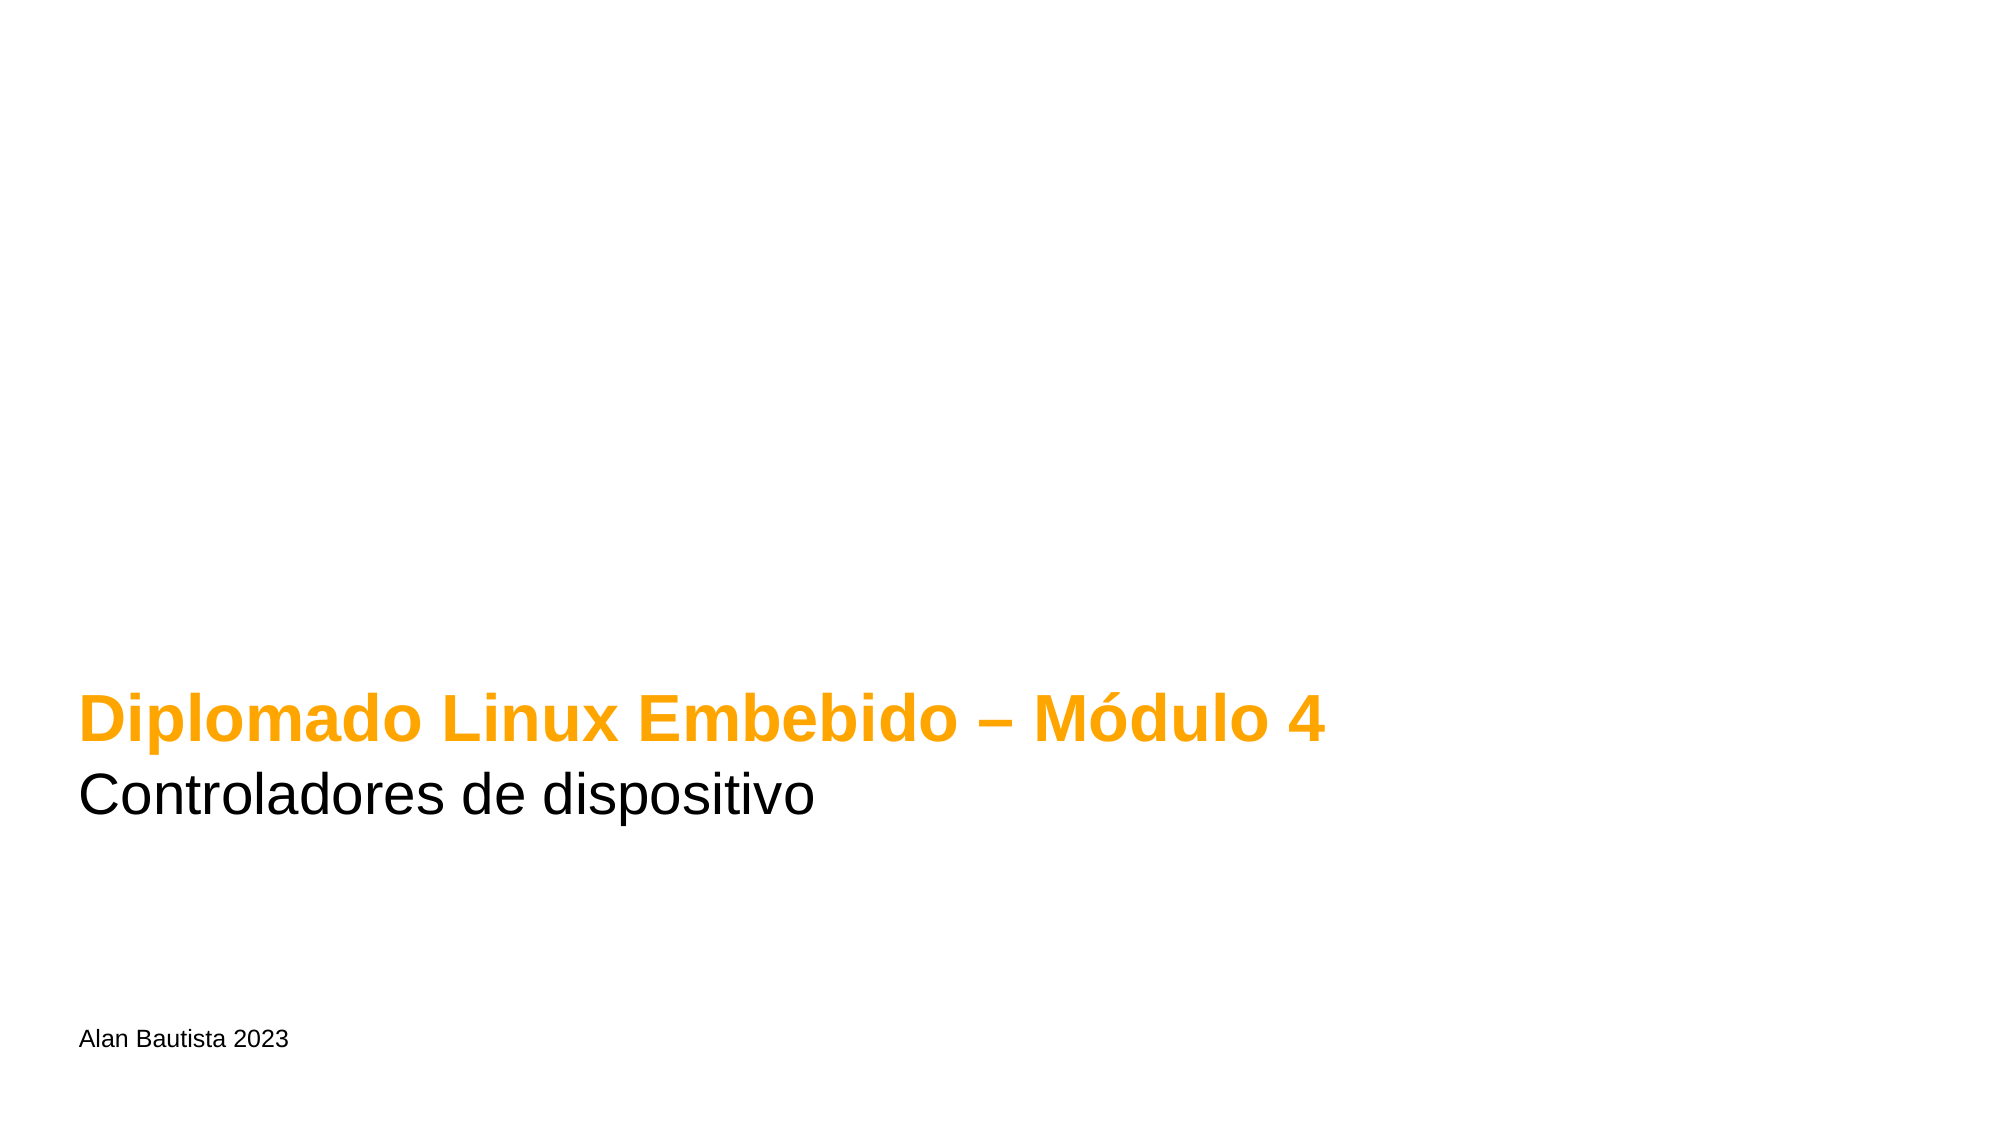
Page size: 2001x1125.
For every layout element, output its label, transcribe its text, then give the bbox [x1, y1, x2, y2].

list Alan Bautista 2023 [78, 989, 670, 1053]
title Diplomado Linux Embebido – Módulo 4 [78, 680, 1922, 756]
subtitle Controladores de dispositivo [78, 756, 1922, 953]
